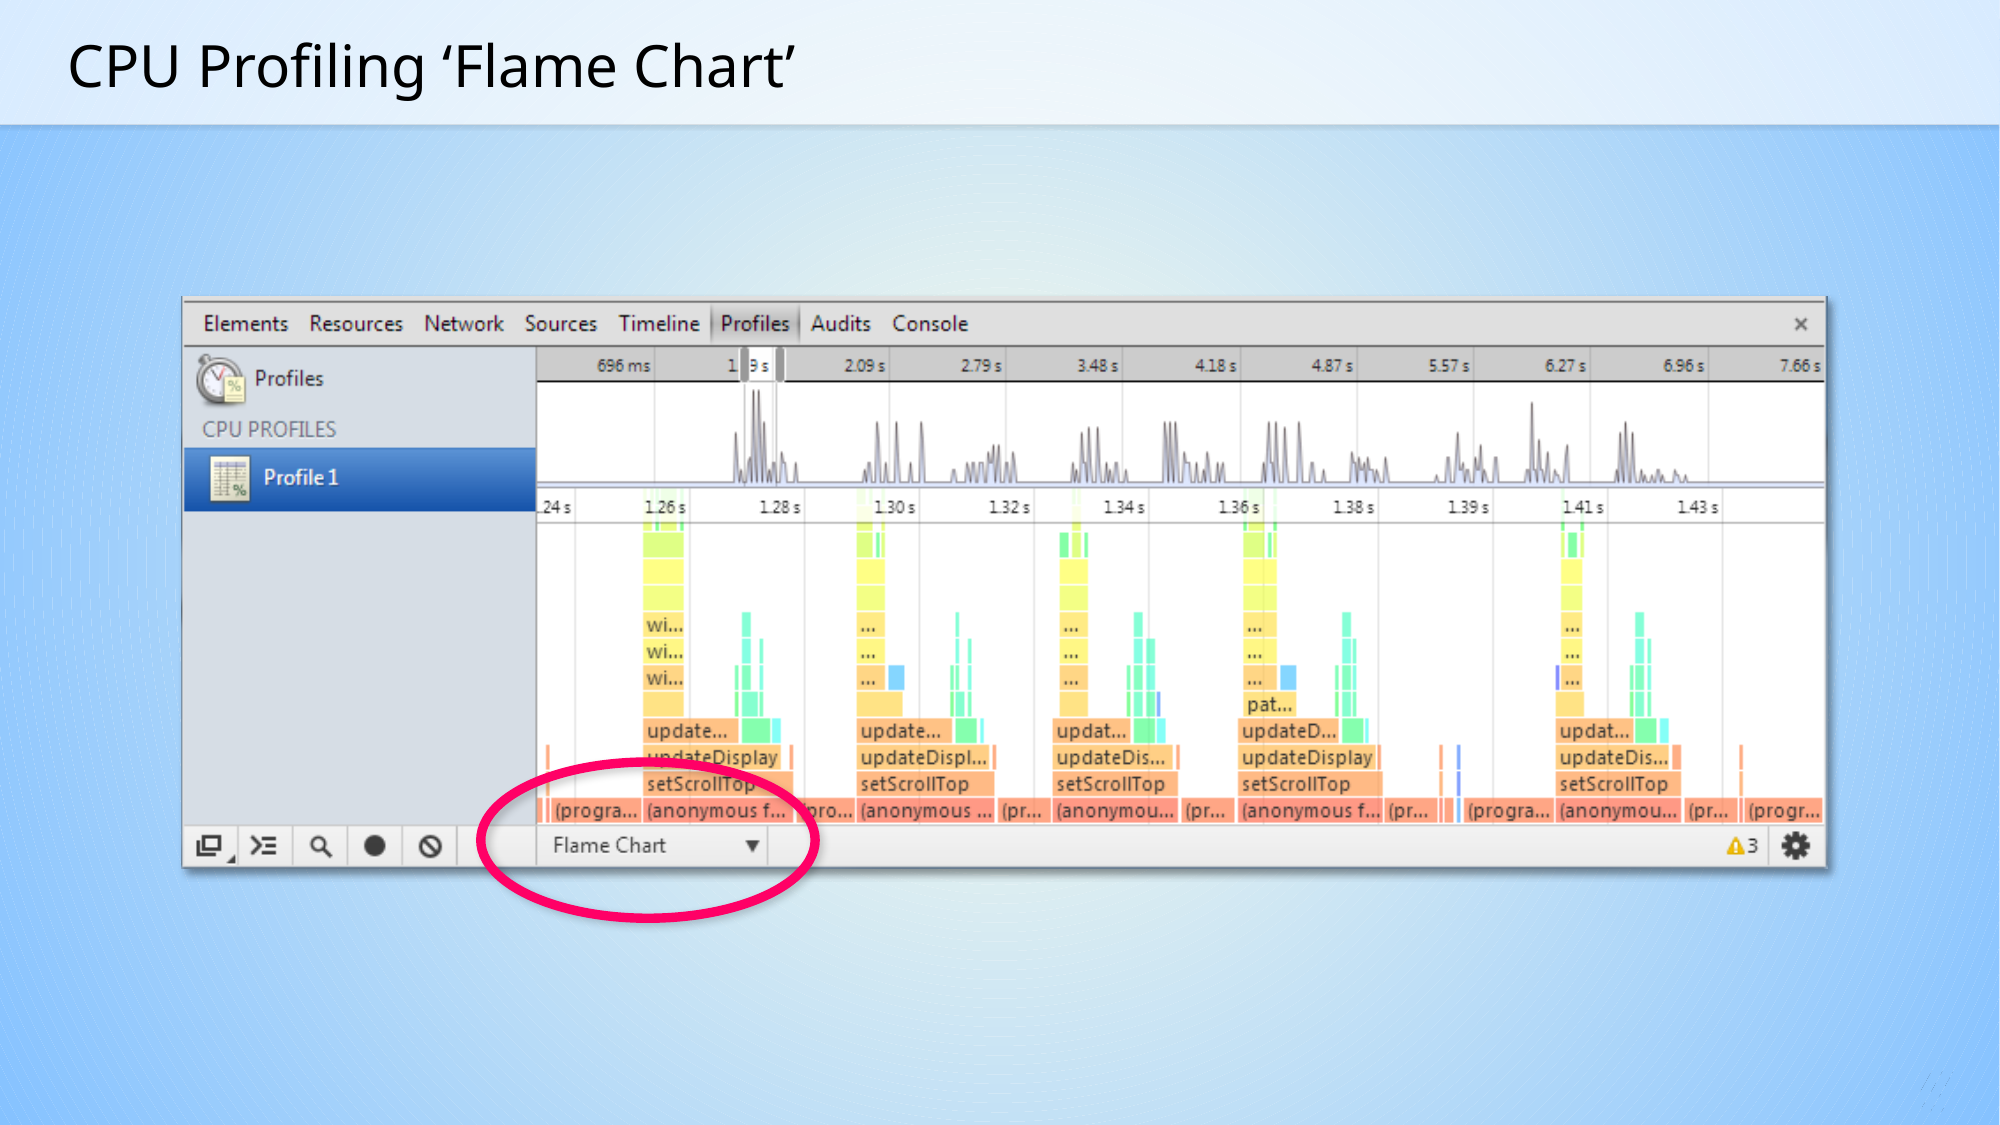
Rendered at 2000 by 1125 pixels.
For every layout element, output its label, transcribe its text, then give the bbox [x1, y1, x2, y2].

picture [181, 296, 1828, 869]
text_box [513, 889, 783, 921]
title CPU Profiling ‘Flame Chart’ [49, 30, 1950, 98]
